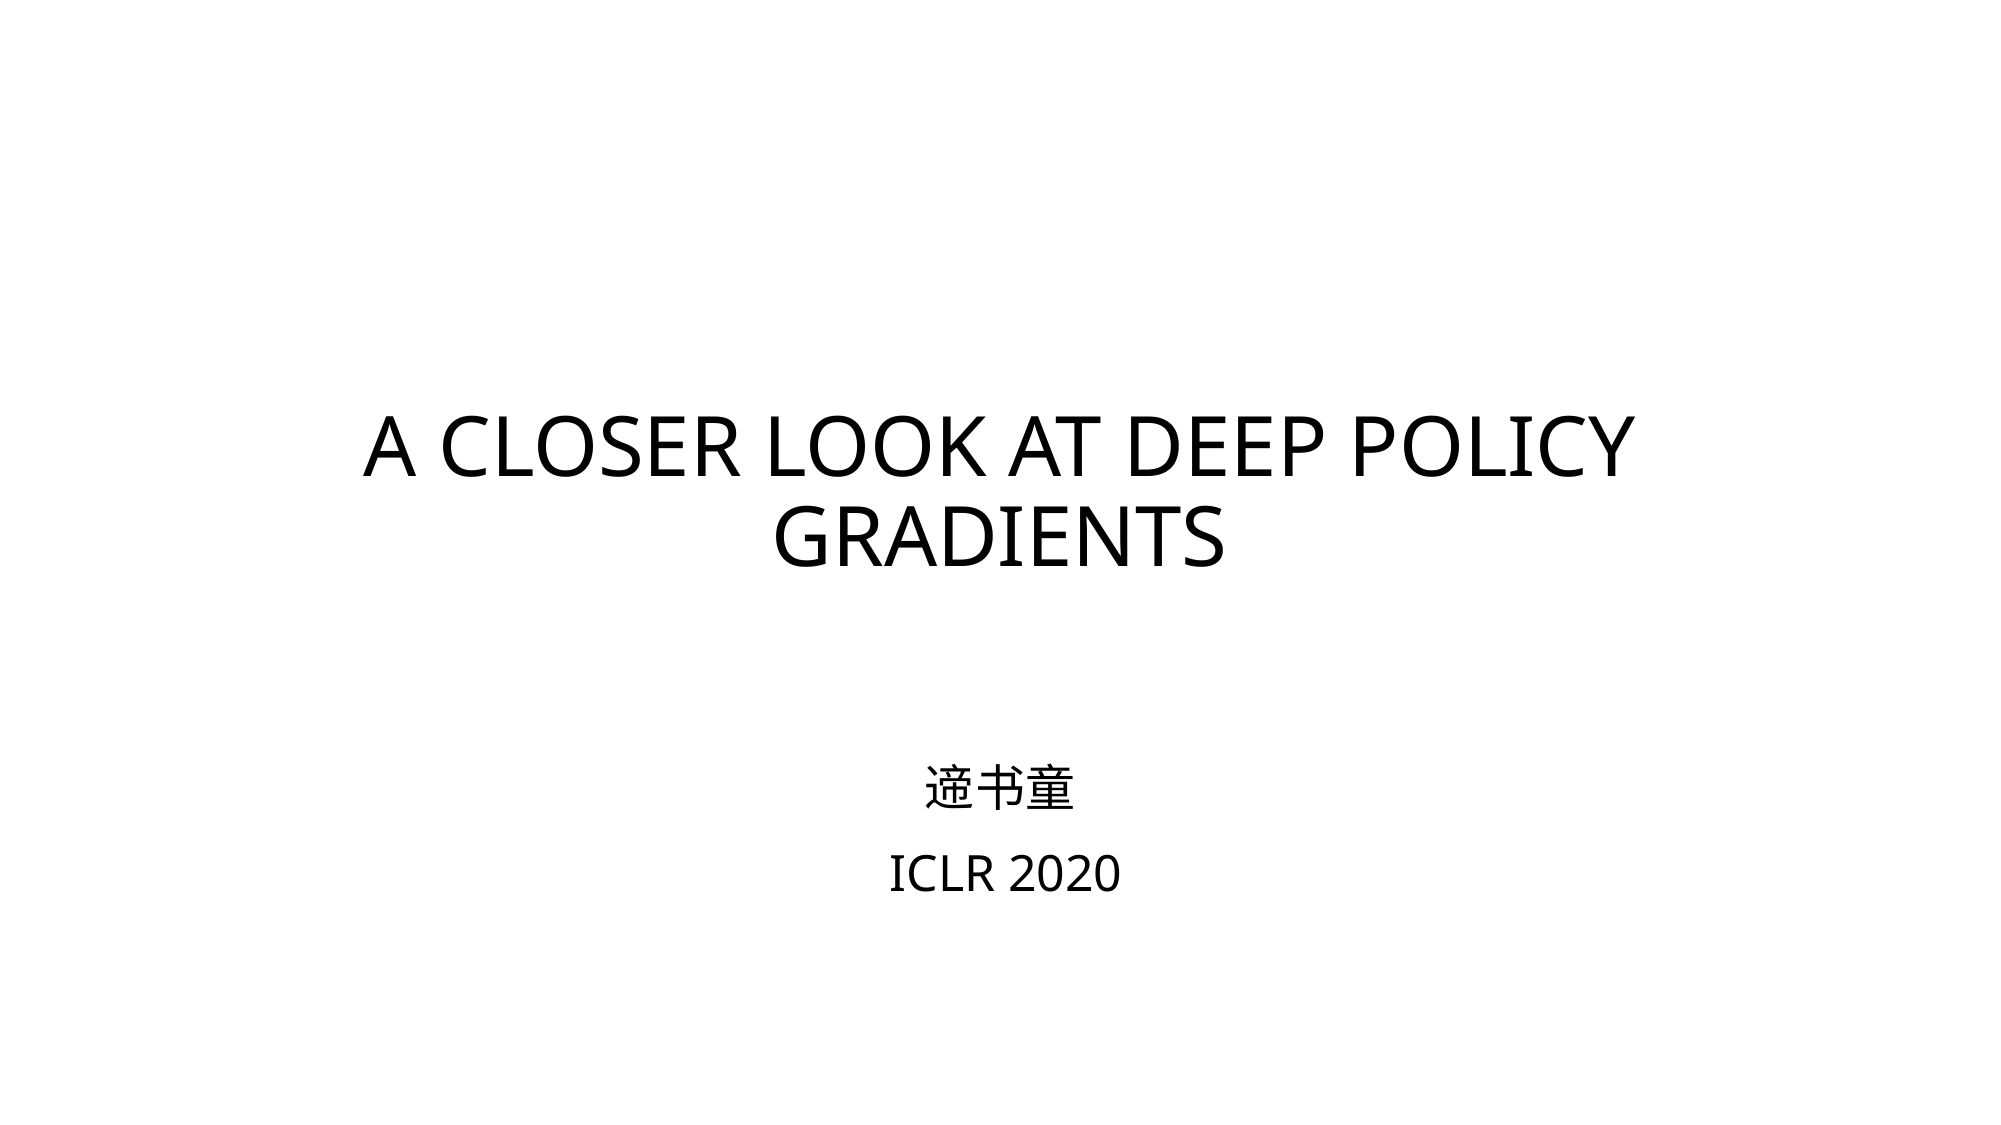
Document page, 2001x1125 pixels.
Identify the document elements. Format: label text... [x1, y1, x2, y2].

subtitle ICLR 2020 [804, 840, 1207, 925]
title A CLOSER LOOK AT DEEP POLICY GRADIENTS [249, 200, 1750, 592]
text_box 遆书童 [798, 756, 1202, 841]
